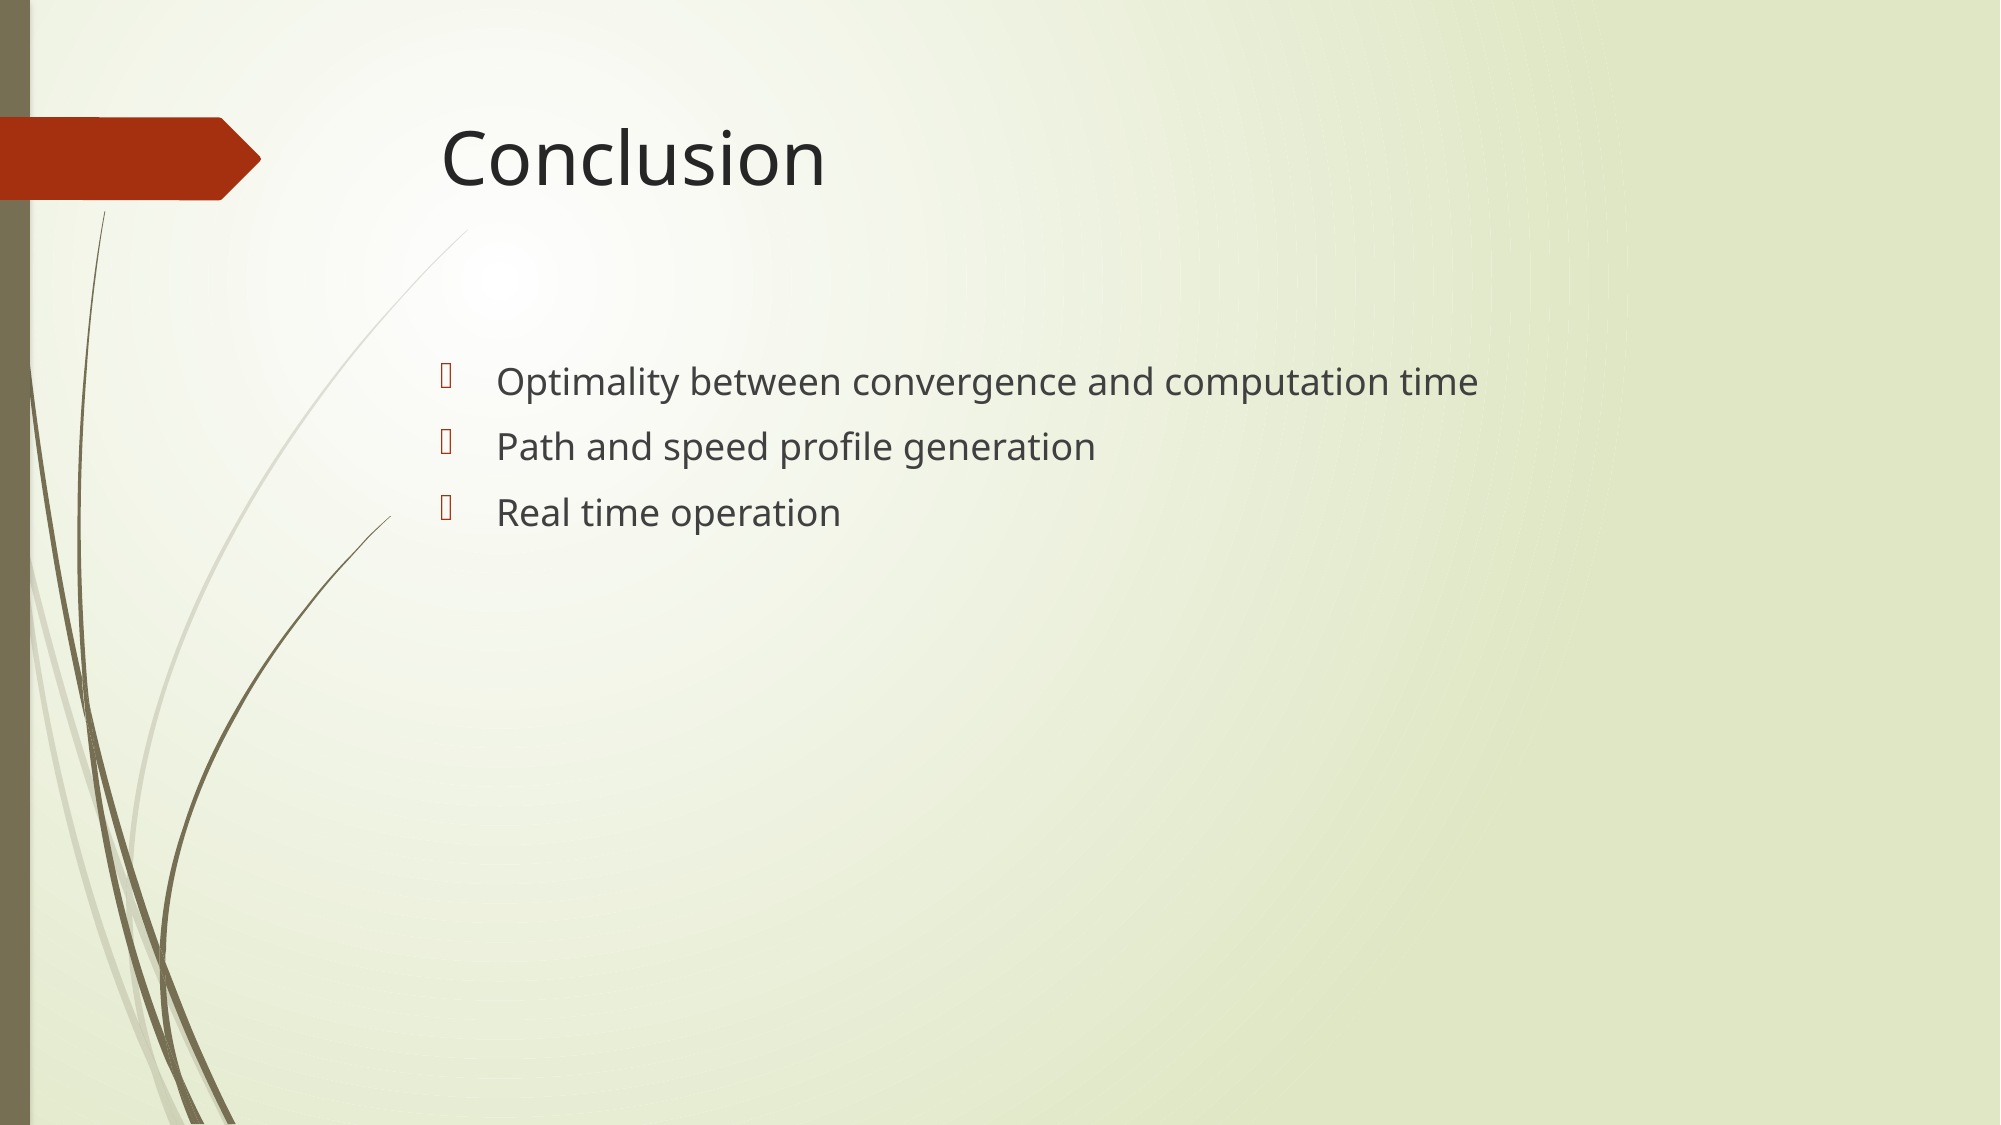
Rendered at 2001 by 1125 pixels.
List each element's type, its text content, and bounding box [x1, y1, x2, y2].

title Conclusion [425, 102, 1888, 313]
list Optimality between convergence and computation time Path and speed profile generation Real time operation [424, 350, 1888, 970]
